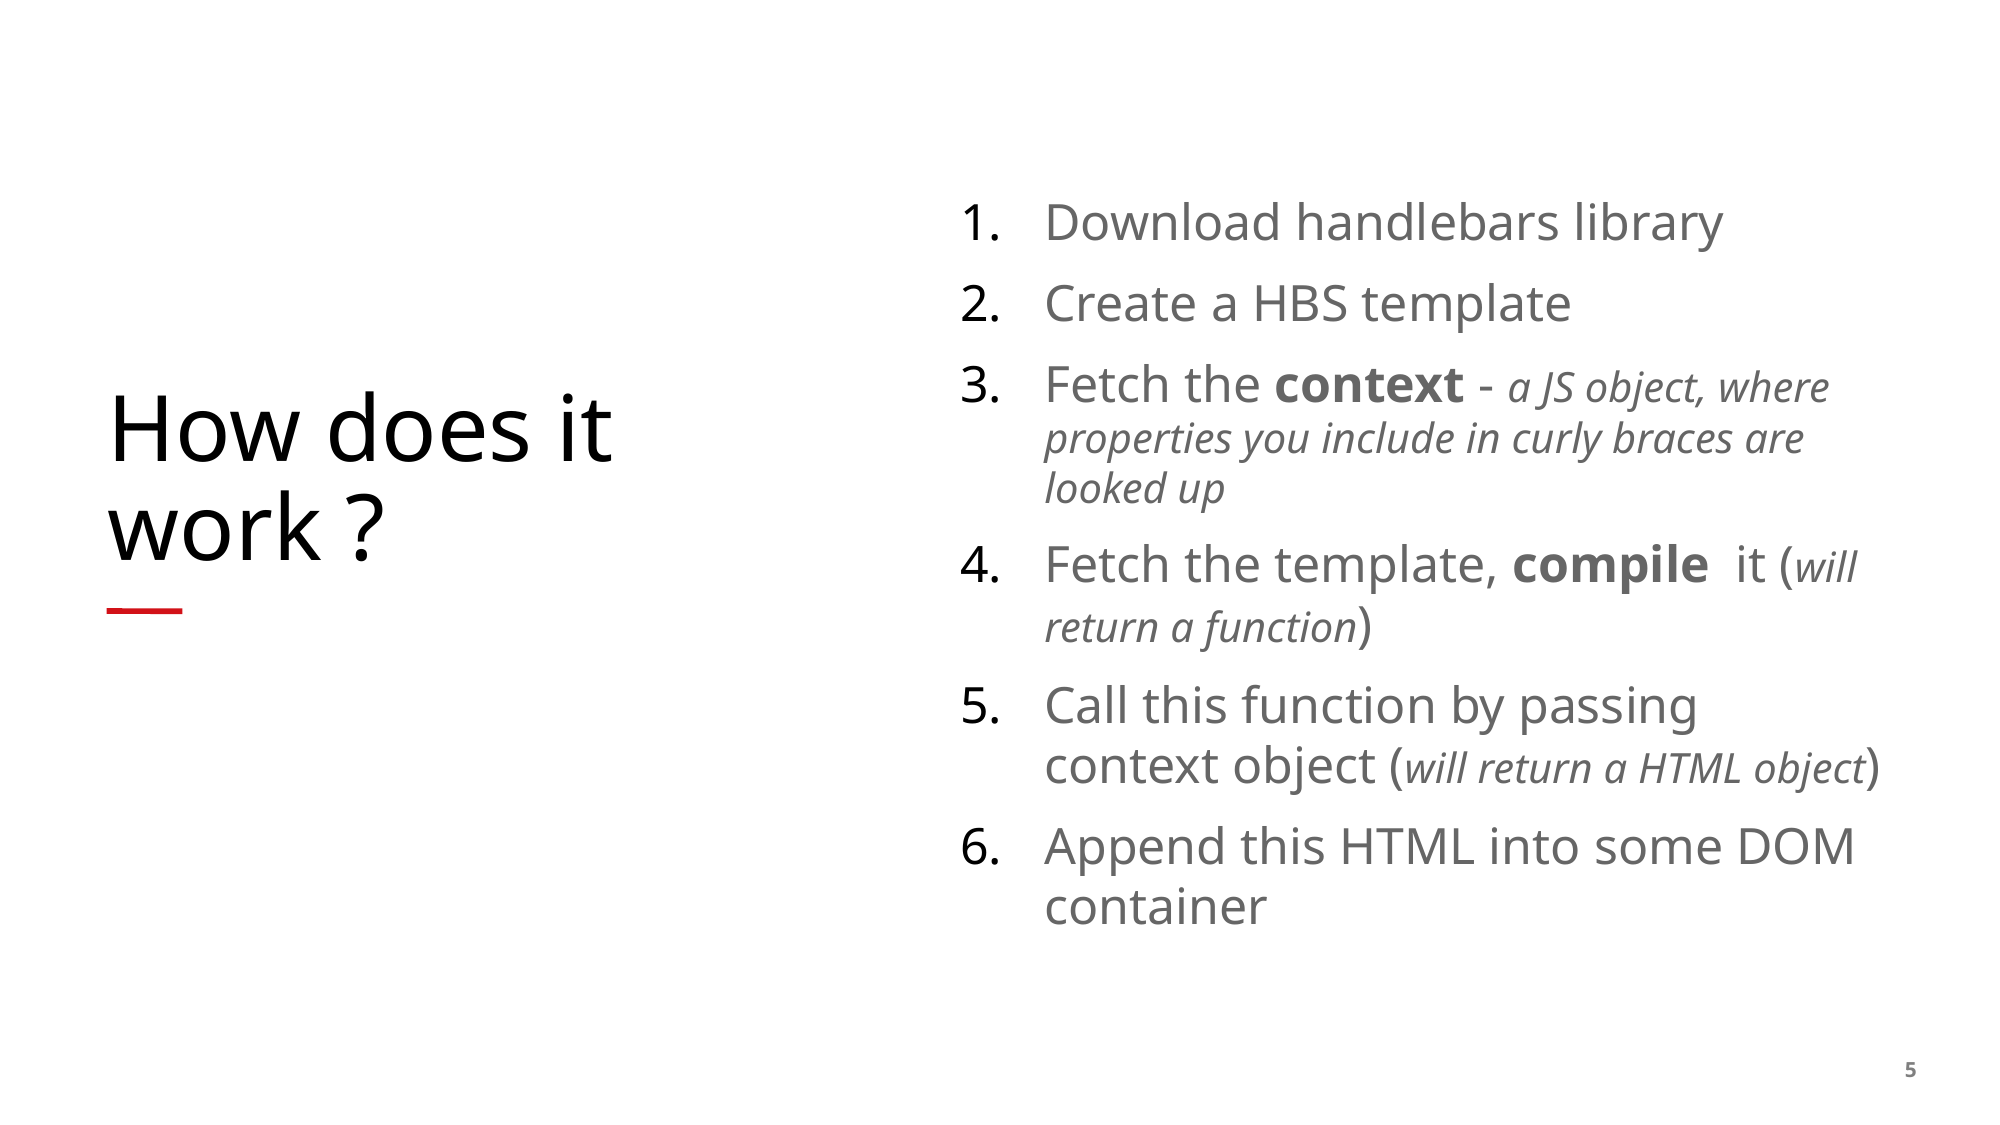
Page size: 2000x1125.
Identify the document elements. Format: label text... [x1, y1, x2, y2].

title How does it work ? [107, 494, 763, 581]
list Download handlebars library Create a HBS template Fetch the context - a JS object, where properties you include in curly braces are looked up Fetch the template, compile it (will return a function) Call this function by passing context object (will return a HTML object) Append this HTML into some DOM container [960, 0, 1886, 1125]
